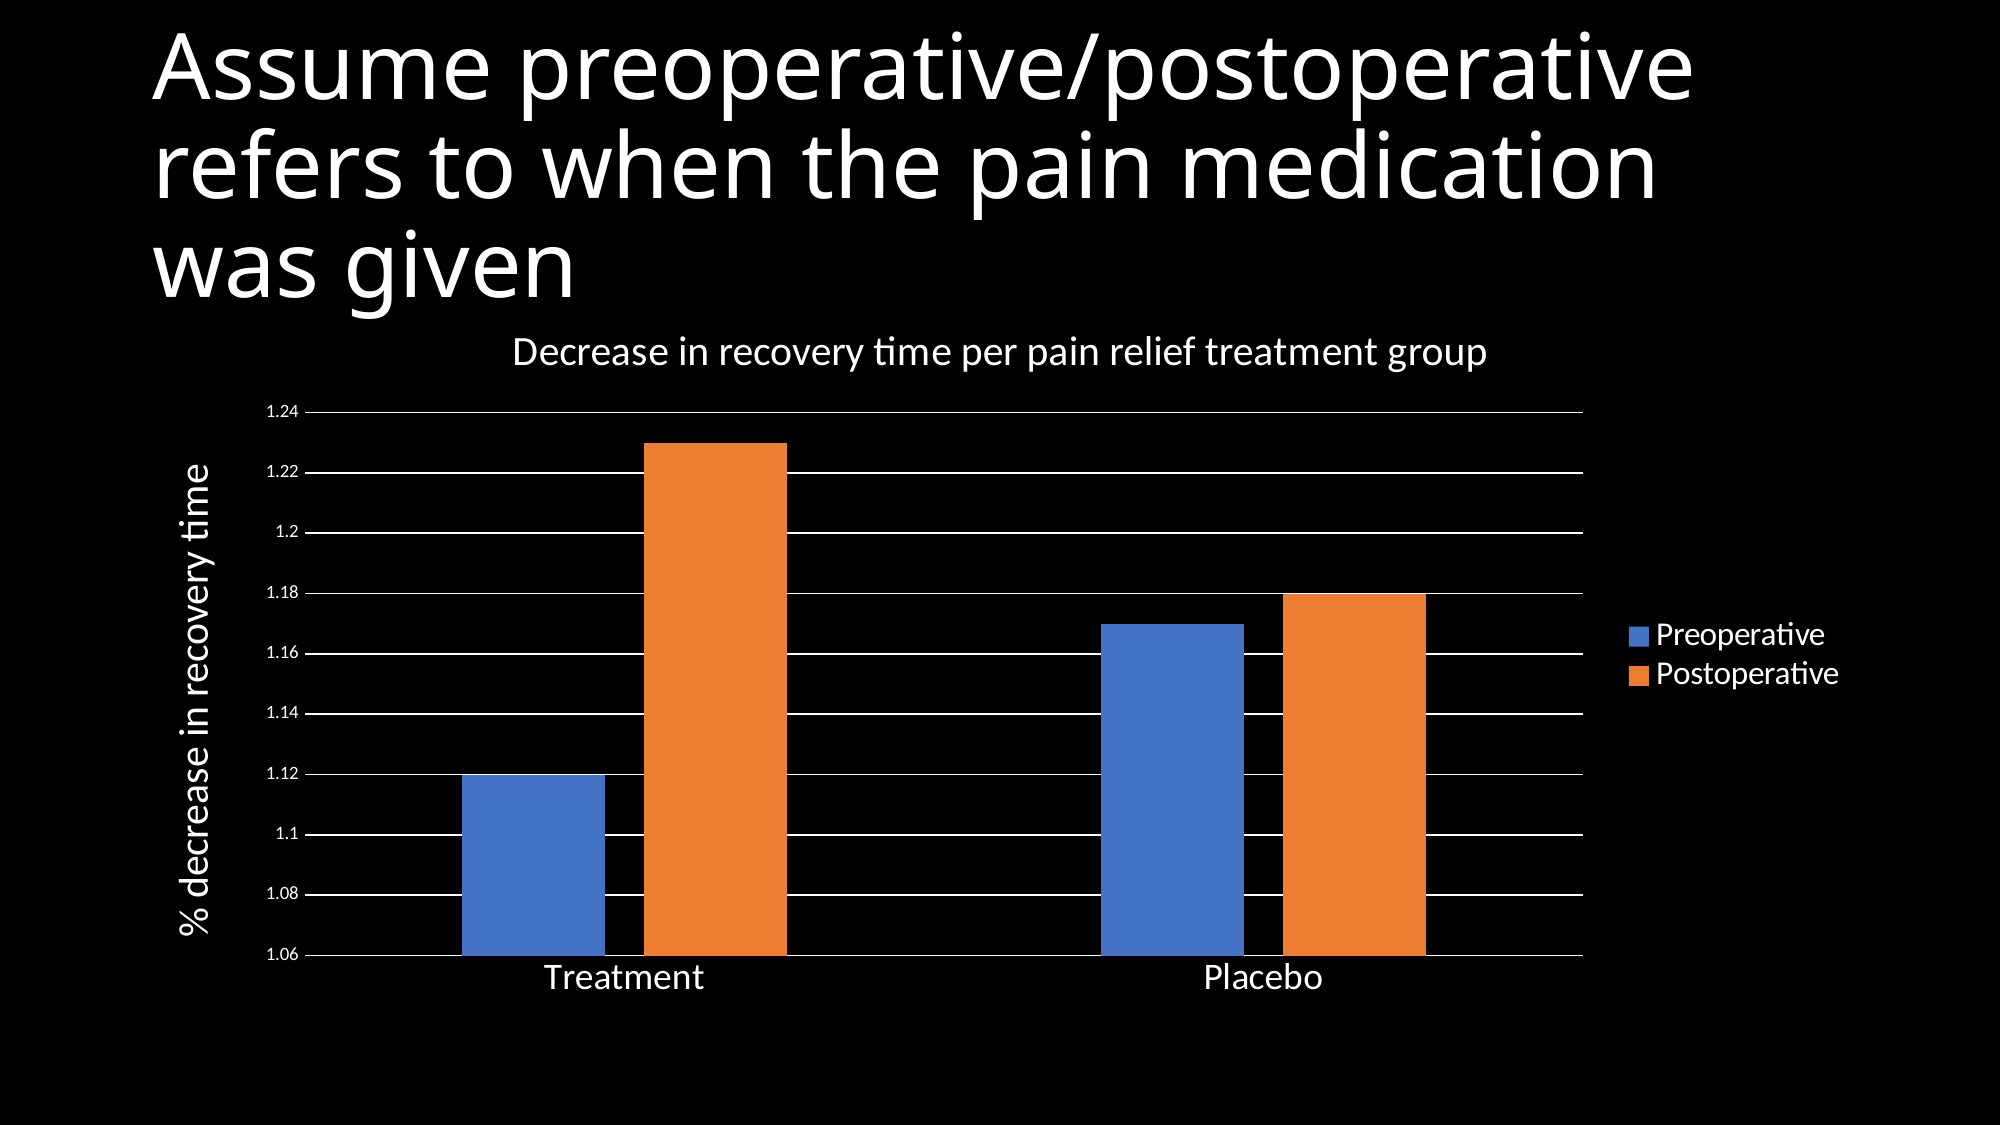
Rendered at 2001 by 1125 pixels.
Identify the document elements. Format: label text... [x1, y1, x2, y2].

chart [137, 299, 1863, 1014]
title Assume preoperative/postoperative refers to when the pain medication was given [137, 59, 1863, 278]
